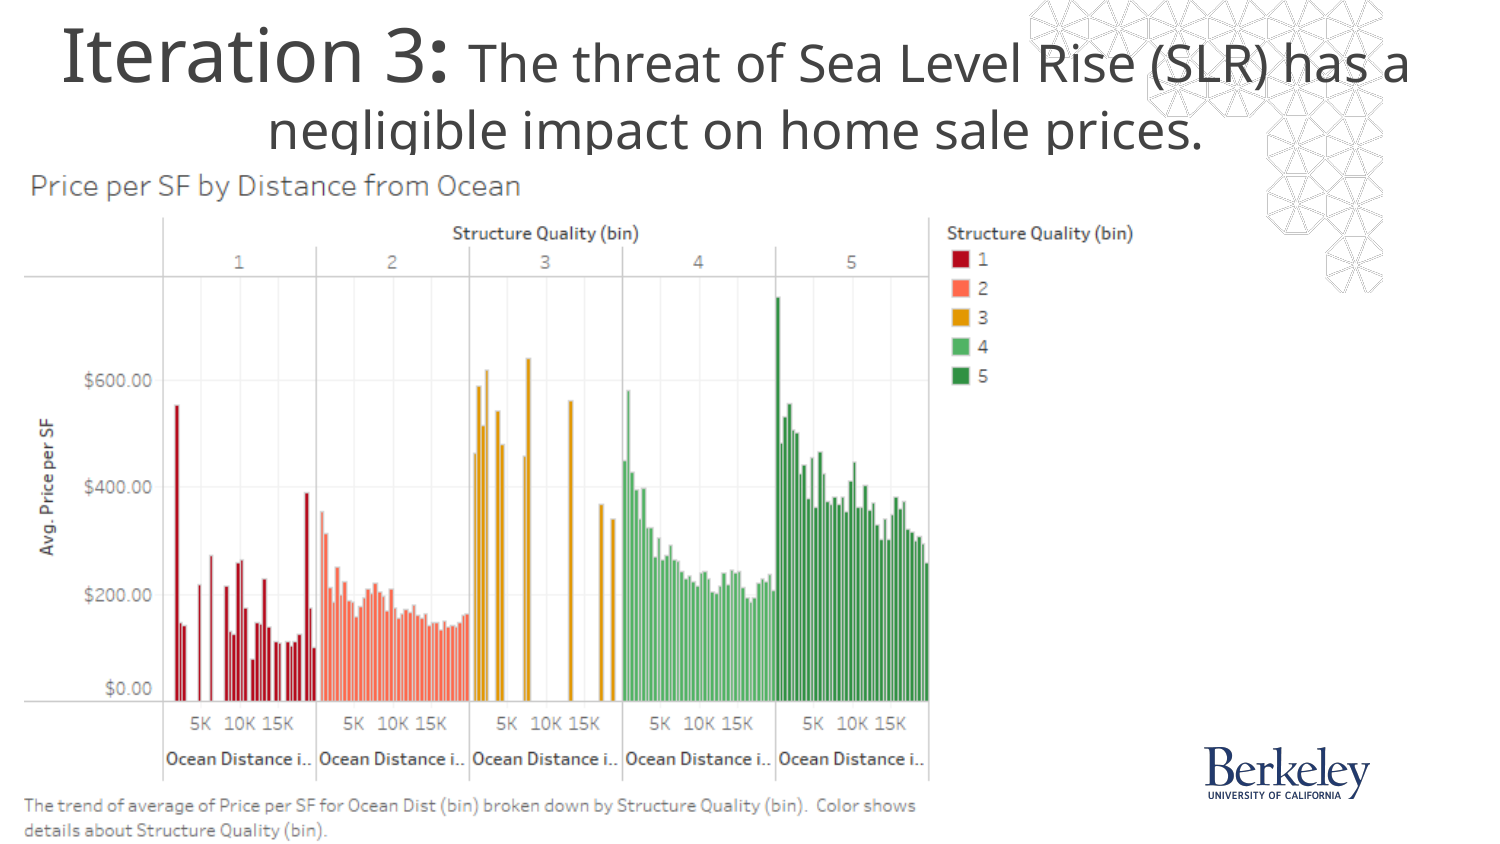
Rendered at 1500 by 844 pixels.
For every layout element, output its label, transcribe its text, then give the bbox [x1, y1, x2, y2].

title Iteration 3: The threat of Sea Level Rise (SLR) has a negligible impact on home sale prices. [37, 37, 1436, 131]
picture [24, 131, 1383, 844]
picture [1029, 0, 1383, 37]
picture [1204, 747, 1370, 799]
